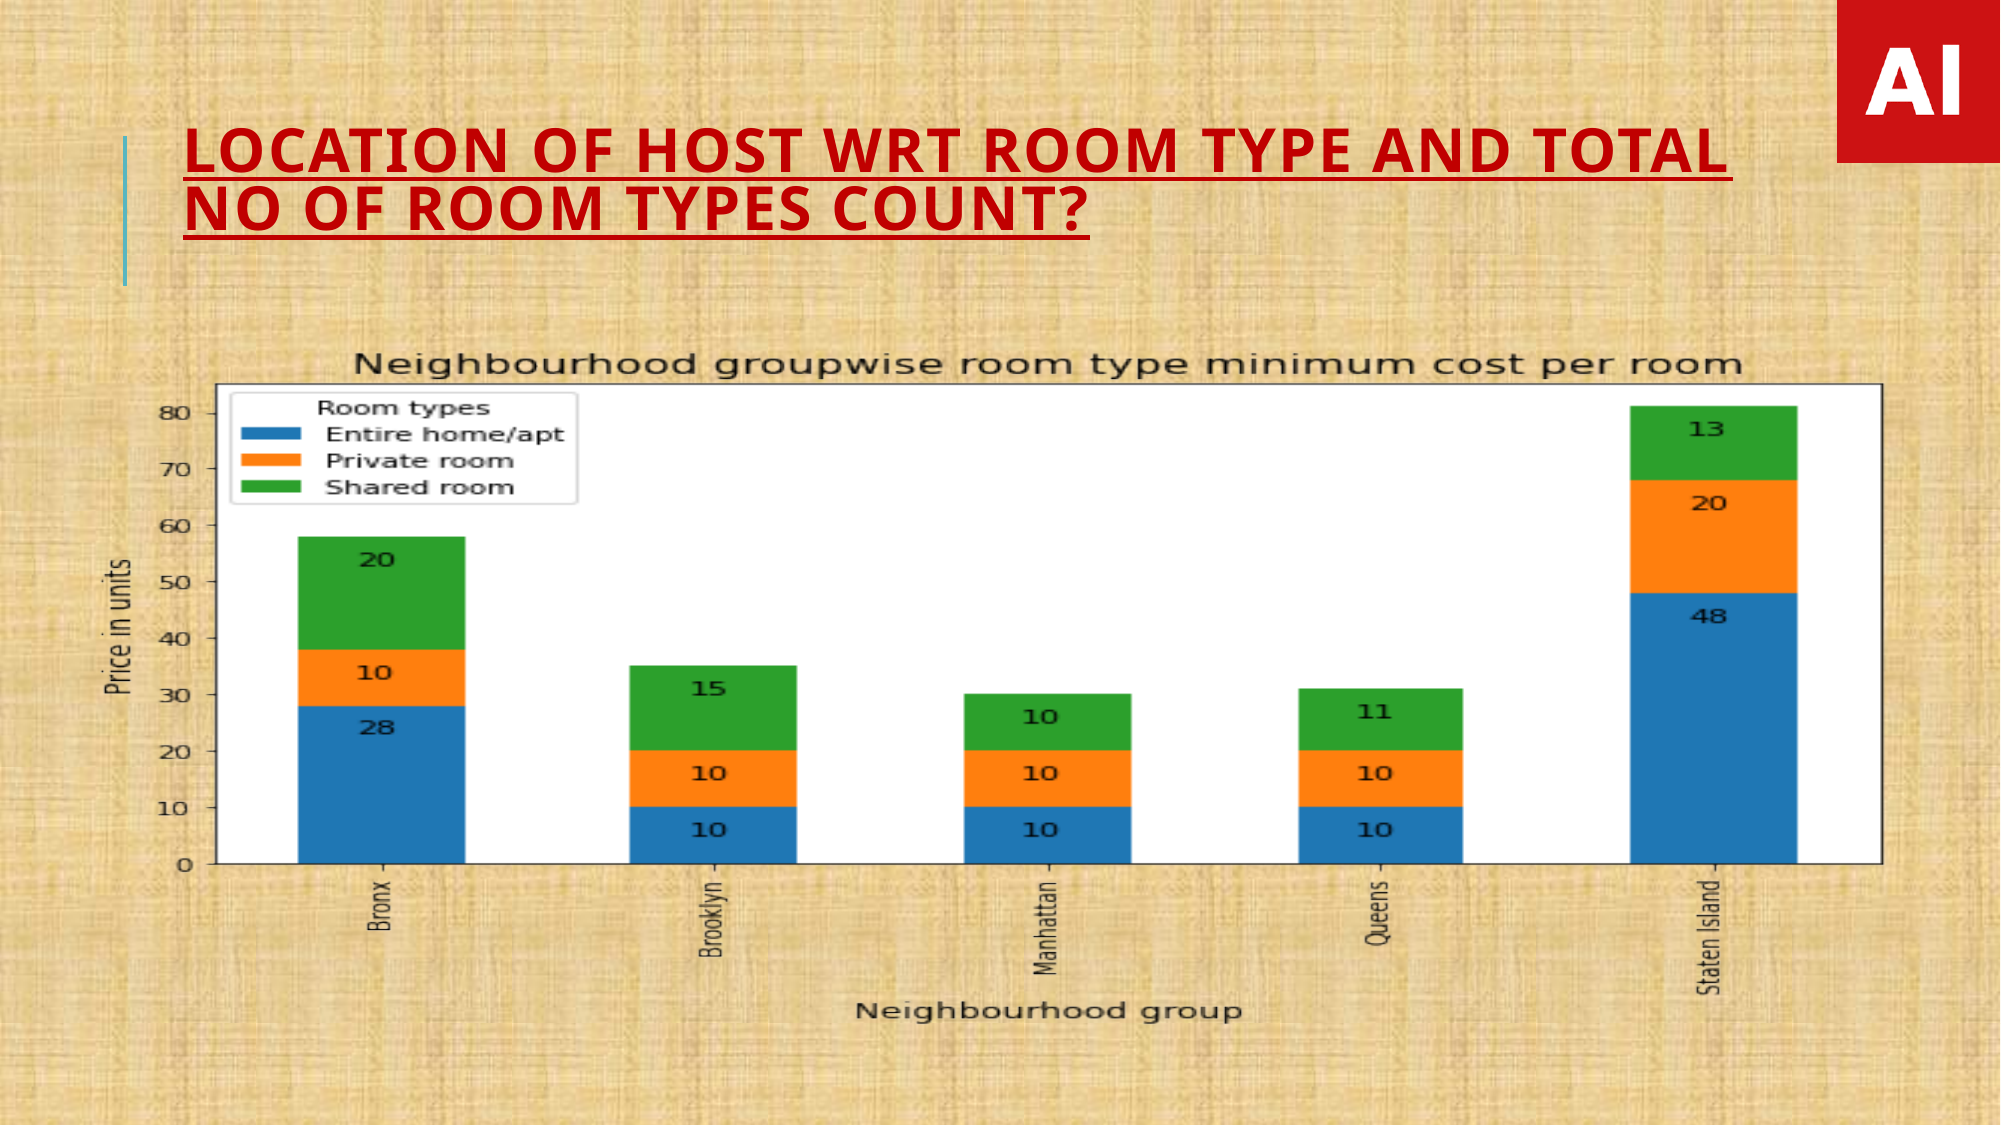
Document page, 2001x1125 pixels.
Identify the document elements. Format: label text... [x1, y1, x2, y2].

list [84, 341, 1903, 1036]
picture [0, 0, 2001, 1125]
title LOCATION OF HOST WRT ROOM TYPE and TOTAL NO OF ROOM TYPES COUNT? [168, 117, 1763, 337]
